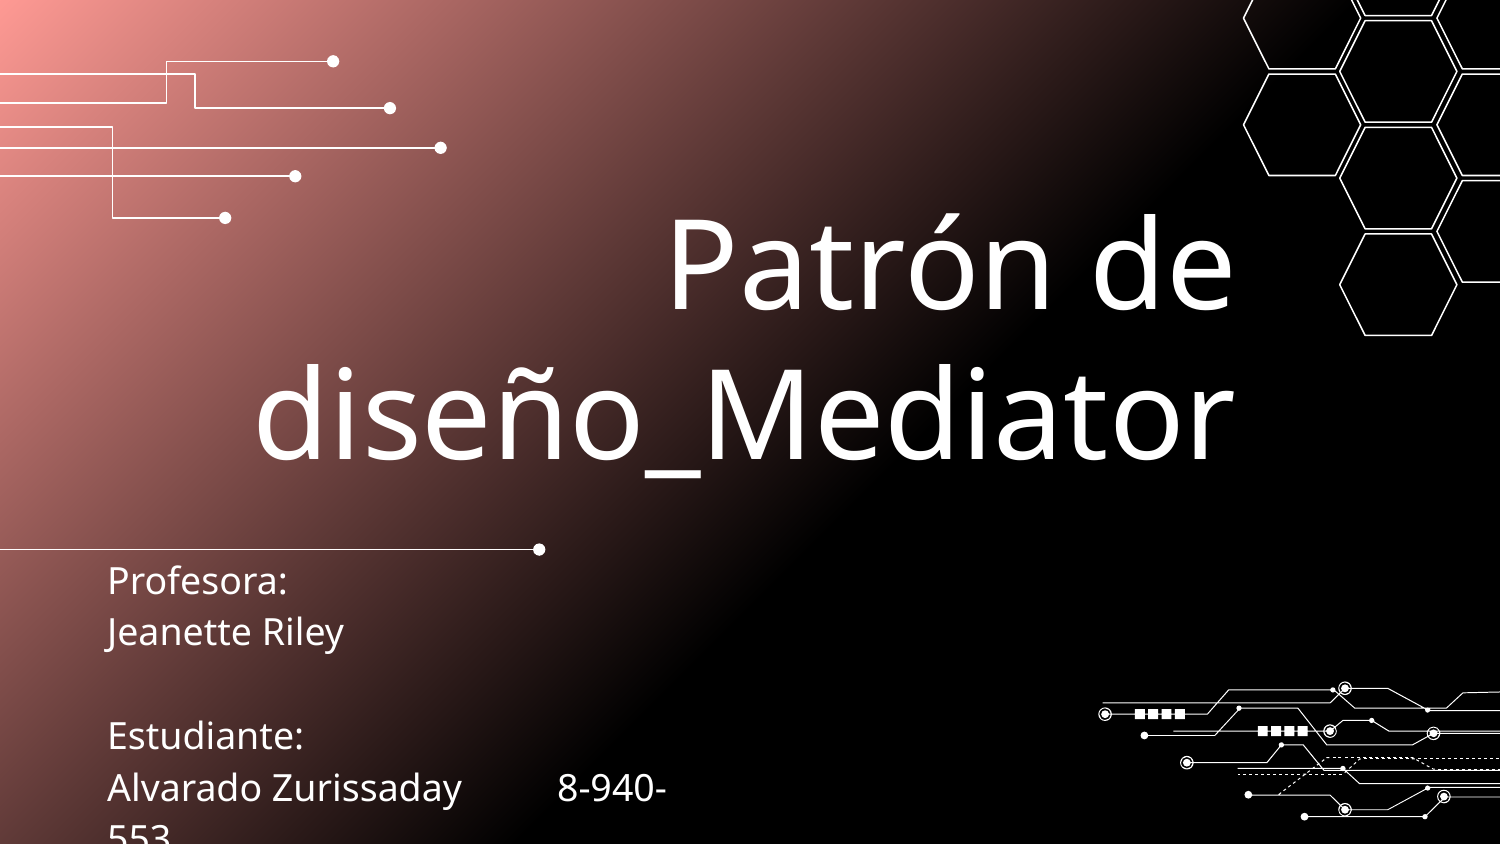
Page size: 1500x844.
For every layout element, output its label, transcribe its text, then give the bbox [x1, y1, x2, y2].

title Patrón de diseño_Mediator [146, 151, 1253, 517]
subtitle Profesora: Jeanette Riley Estudiante: Alvarado Zurissaday 8-940-553 [92, 534, 733, 830]
